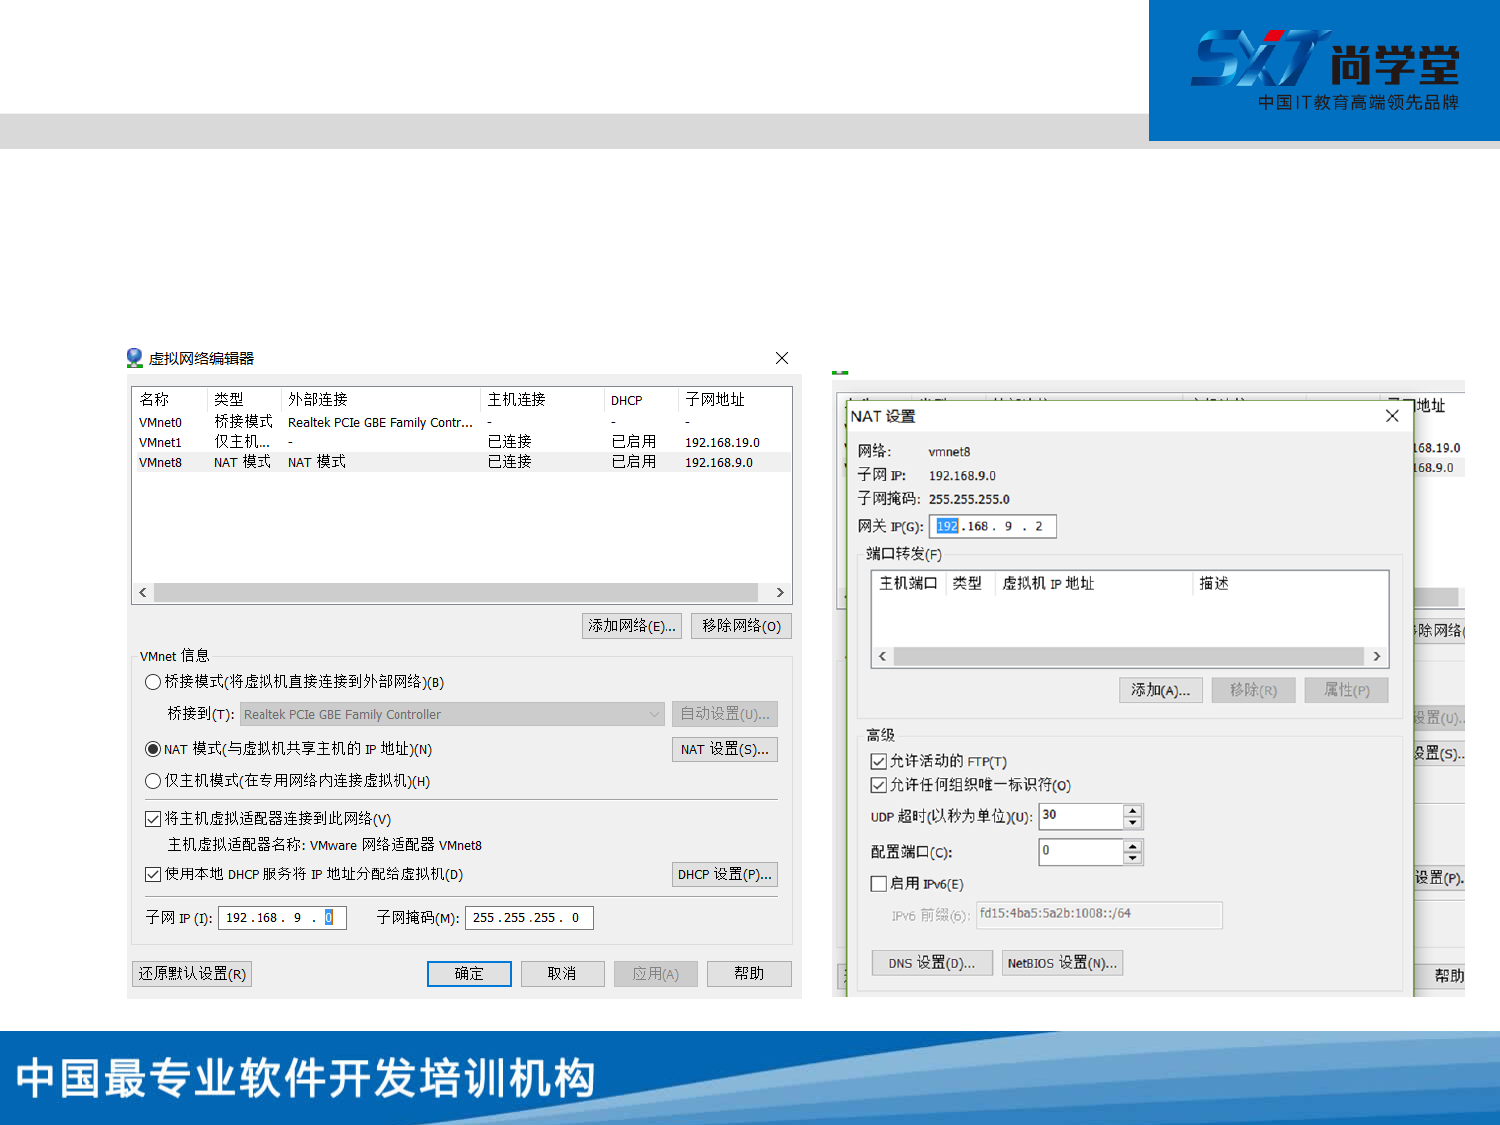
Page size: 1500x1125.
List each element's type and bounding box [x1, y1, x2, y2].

picture [1149, 0, 1500, 141]
picture [0, 1031, 1500, 1125]
picture [127, 347, 802, 1000]
picture [831, 371, 1466, 997]
